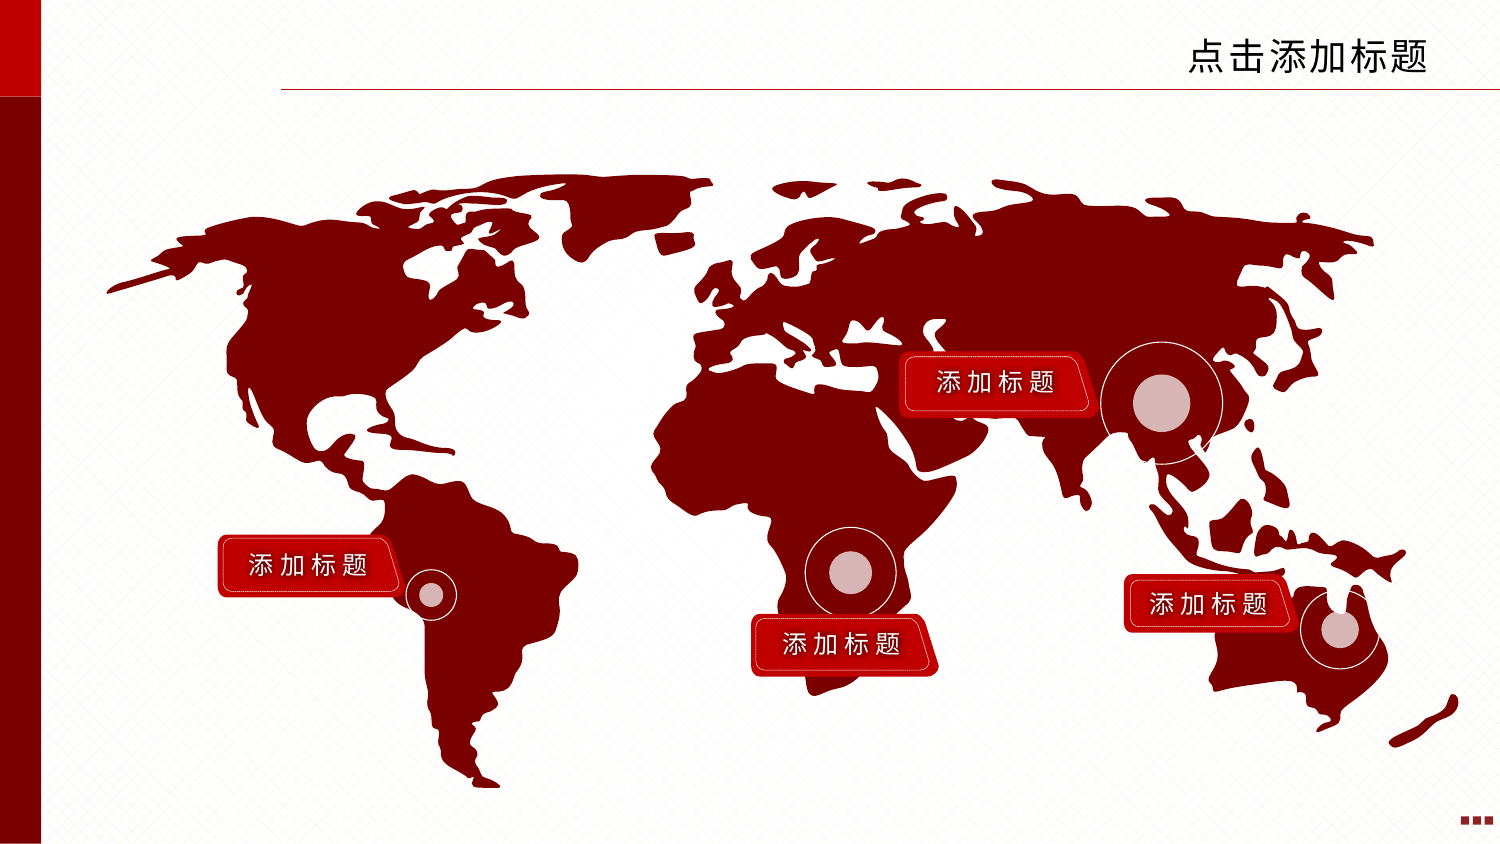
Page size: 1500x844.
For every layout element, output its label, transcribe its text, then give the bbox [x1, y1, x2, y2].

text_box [804, 527, 897, 612]
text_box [898, 351, 1100, 419]
text_box 点击添加标题 [1092, 25, 1444, 86]
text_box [1123, 573, 1300, 633]
text_box [867, 178, 922, 192]
text_box [1208, 641, 1383, 733]
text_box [405, 569, 457, 621]
text_box [1254, 525, 1407, 583]
text_box [806, 686, 846, 696]
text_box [1100, 341, 1223, 465]
text_box [388, 174, 714, 263]
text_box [217, 534, 406, 598]
text_box [106, 195, 579, 788]
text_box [750, 613, 940, 677]
text_box [1384, 645, 1389, 672]
text_box [650, 179, 1374, 612]
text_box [1300, 589, 1380, 670]
text_box [1388, 694, 1459, 748]
